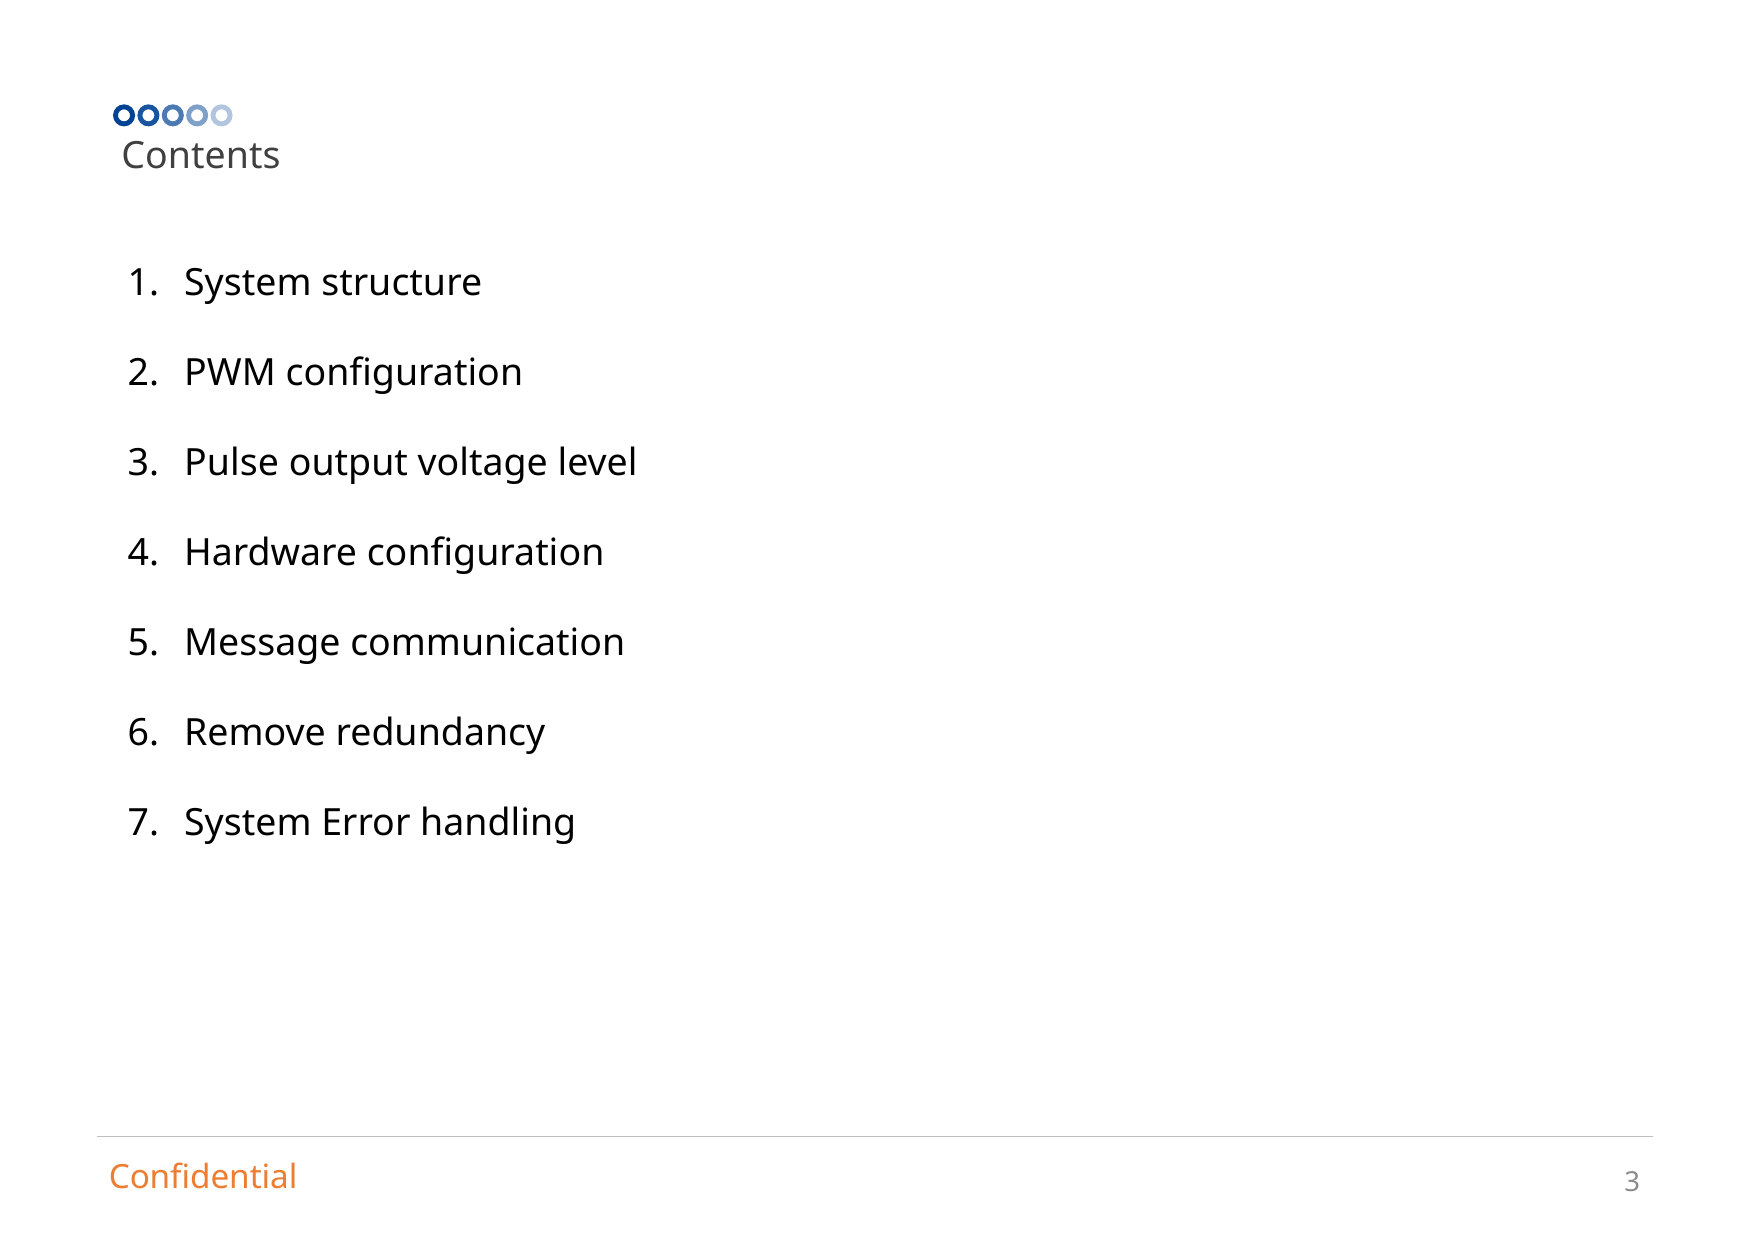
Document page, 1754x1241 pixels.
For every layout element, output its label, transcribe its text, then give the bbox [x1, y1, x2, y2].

slide_number 3 [1260, 1149, 1656, 1216]
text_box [112, 104, 233, 127]
text_box Contents [106, 123, 296, 184]
text_box System structure PWM configuration Pulse output voltage level Hardware configuration Message communication Remove redundancy System Error handling [113, 250, 1360, 851]
